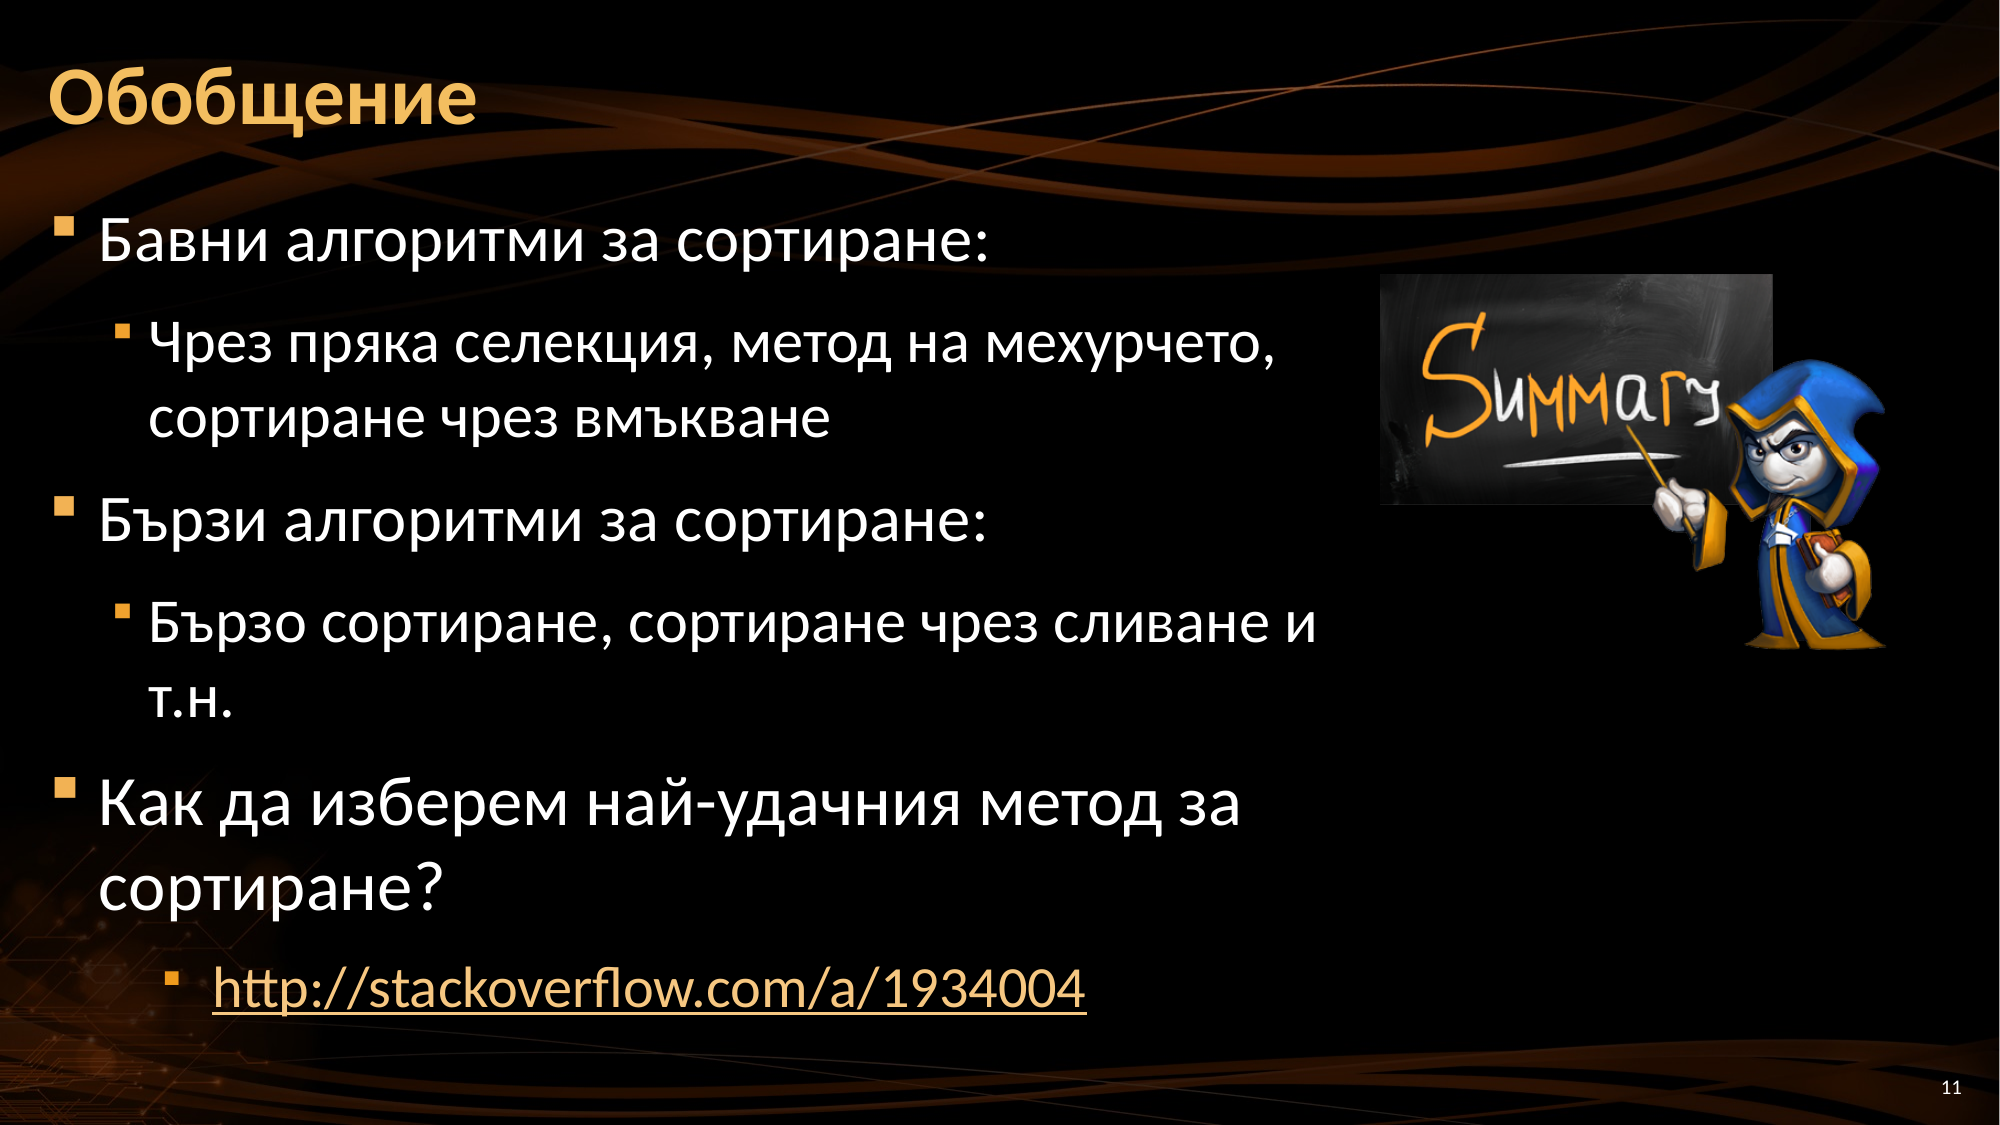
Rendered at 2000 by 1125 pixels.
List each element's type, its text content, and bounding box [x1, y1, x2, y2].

picture [0, 0, 2000, 1125]
slide_number 11 [1897, 1070, 1968, 1103]
title Обобщение [30, 6, 1602, 189]
list Бавни алгоритми за сортиране: Чрез пряка селекция, метод на мехурчето, сортиране чрез вмъкване Бързи алгоритми за сортиране: Бързо сортиране, сортиране чрез сливане и т.н. Как да изберем най-удачния метод за сортиране? http://stackoverflow.com/a/1934004 [31, 188, 1438, 1103]
